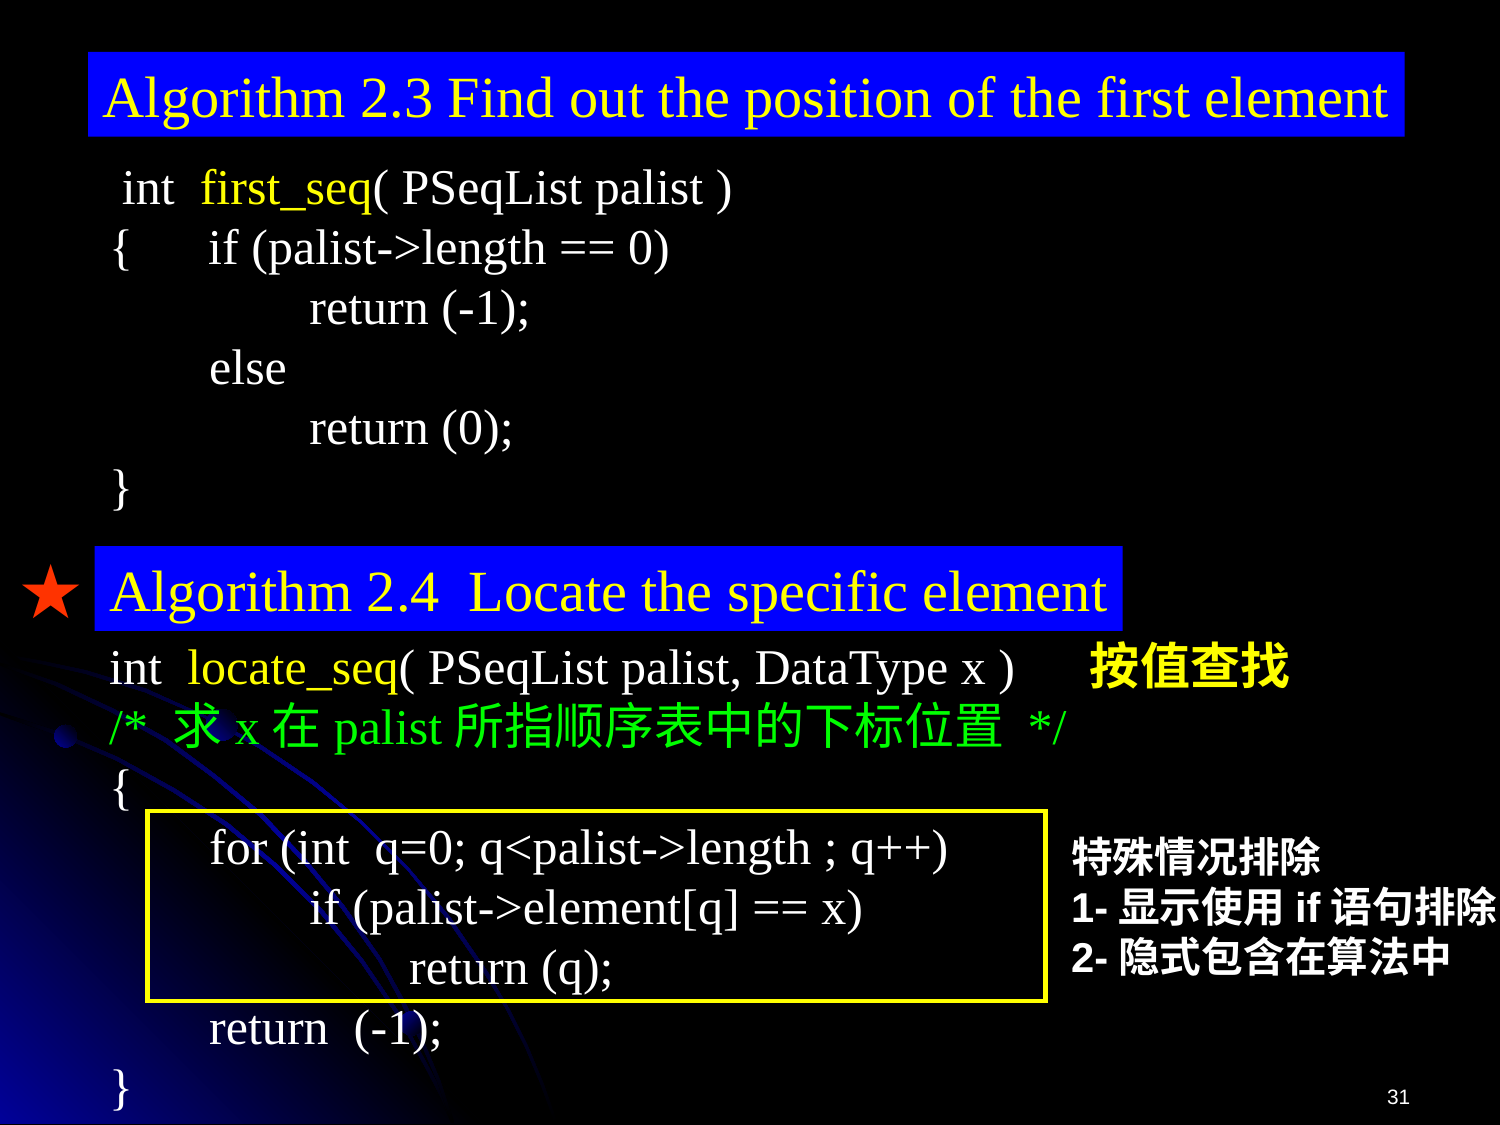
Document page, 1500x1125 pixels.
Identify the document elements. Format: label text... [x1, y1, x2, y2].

text_box 特殊情况排除 1-显示使用if语句排除 2-隐式包含在算法中 [1056, 822, 1500, 988]
text_box Algorithm 2.3 Find out the position of the first element [88, 51, 1405, 137]
text_box ★ [3, 536, 101, 641]
text_box int first_seq( PSeqList palist ) { if (palist->length == 0) return (-1); else return (0); } int locate_seq( PSeqList palist, DataType x ) 按值查找 /* 求x在palist所指顺序表中的下标位置 */ { for (int q=0; q<palist->length ; q++) if (palist->element[q] == x) return (q); return (-1); } [94, 62, 1454, 1123]
text_box [147, 811, 1046, 1002]
text_box Algorithm 2.4 Locate the specific element [101, 546, 1123, 631]
